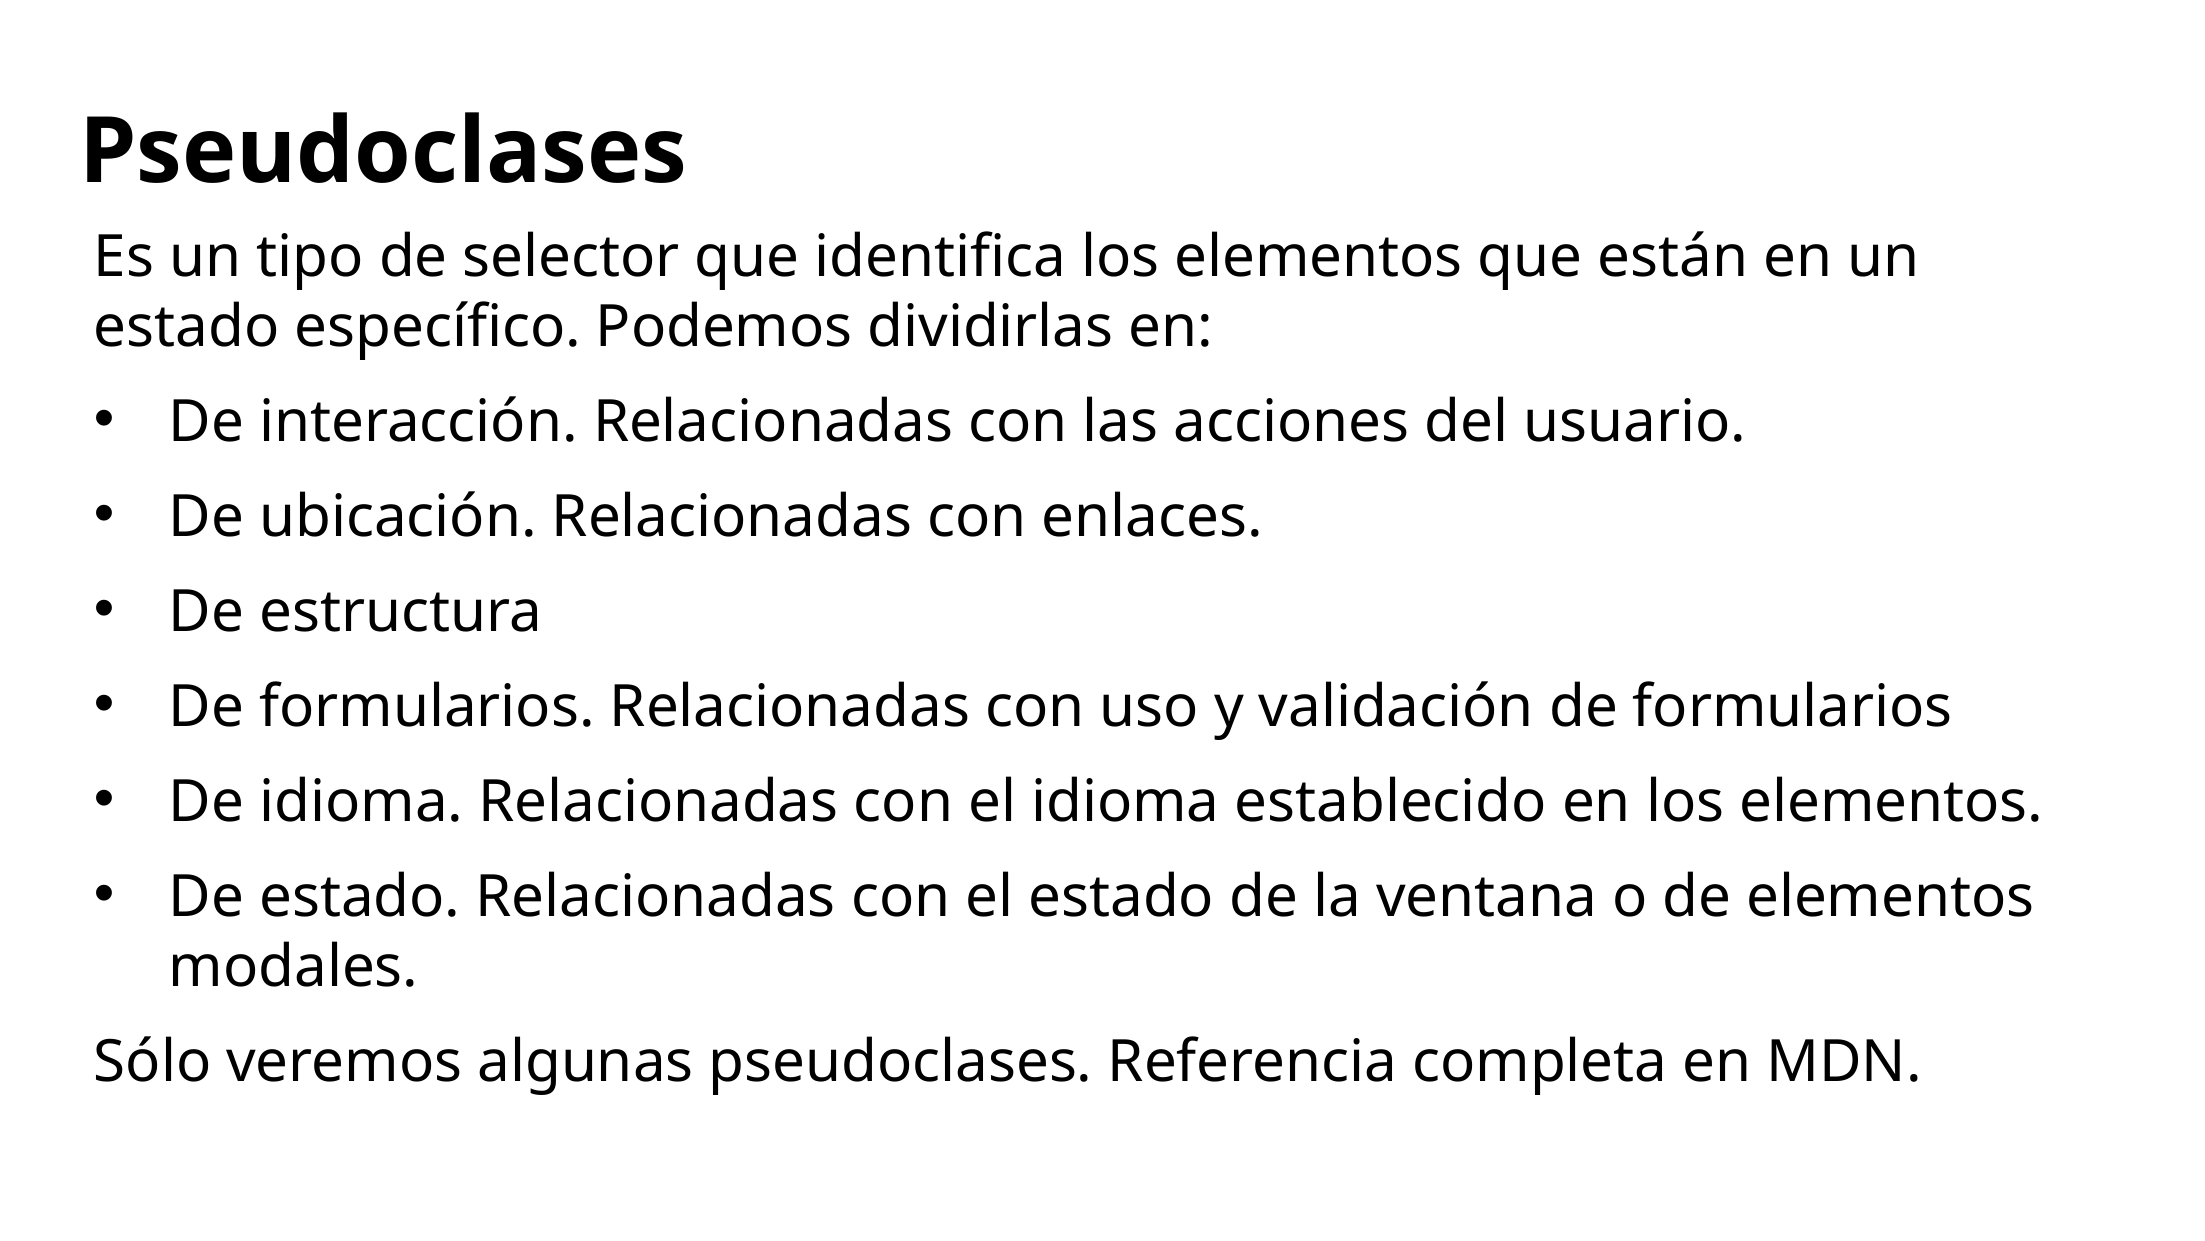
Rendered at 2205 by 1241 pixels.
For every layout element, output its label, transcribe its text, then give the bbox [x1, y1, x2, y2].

text_box Es un tipo de selector que identifica los elementos que están en un estado específico. Podemos dividirlas en: De interacción. Relacionadas con las acciones del usuario. De ubicación. Relacionadas con enlaces. De estructura De formularios. Relacionadas con uso y validación de formularios De idioma. Relacionadas con el idioma establecido en los elementos. De estado. Relacionadas con el estado de la ventana o de elementos modales. Sólo veremos algunas pseudoclases. Referencia completa en MDN. [79, 210, 2126, 1101]
title Pseudoclases [79, 41, 2136, 264]
